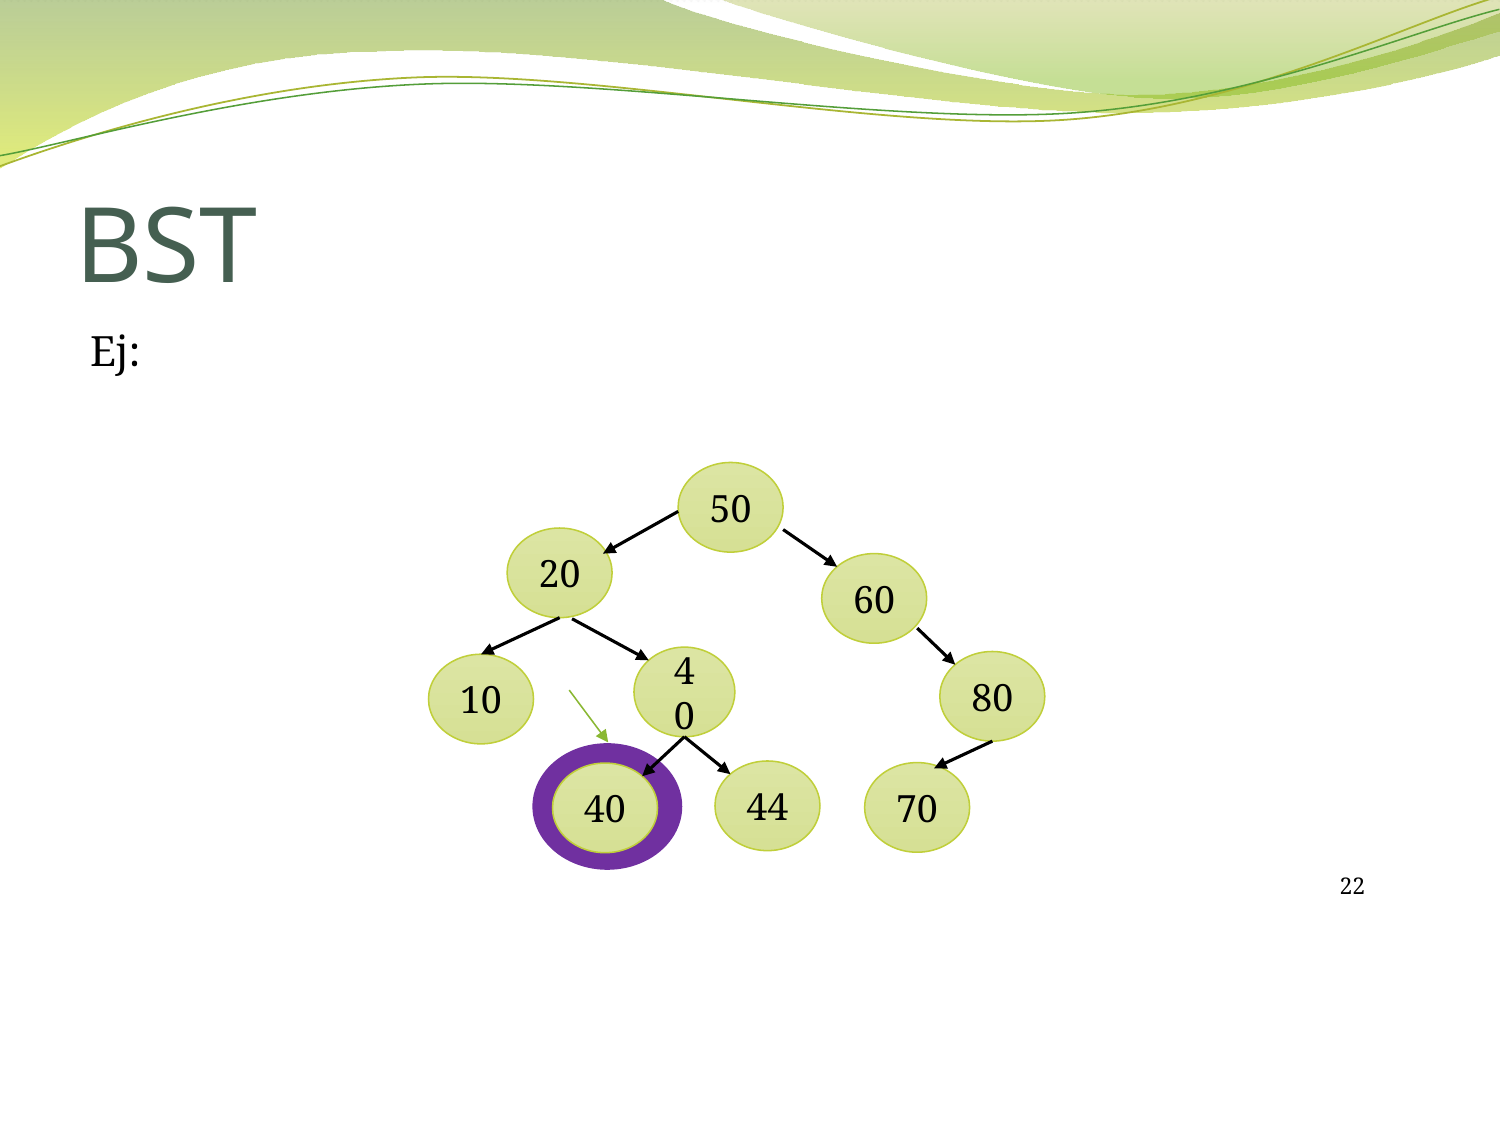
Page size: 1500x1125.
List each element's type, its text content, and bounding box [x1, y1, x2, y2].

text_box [428, 462, 1045, 853]
slide_number 22 [1239, 843, 1365, 904]
list Ej: [75, 317, 1425, 1038]
title BST [75, 115, 1425, 303]
